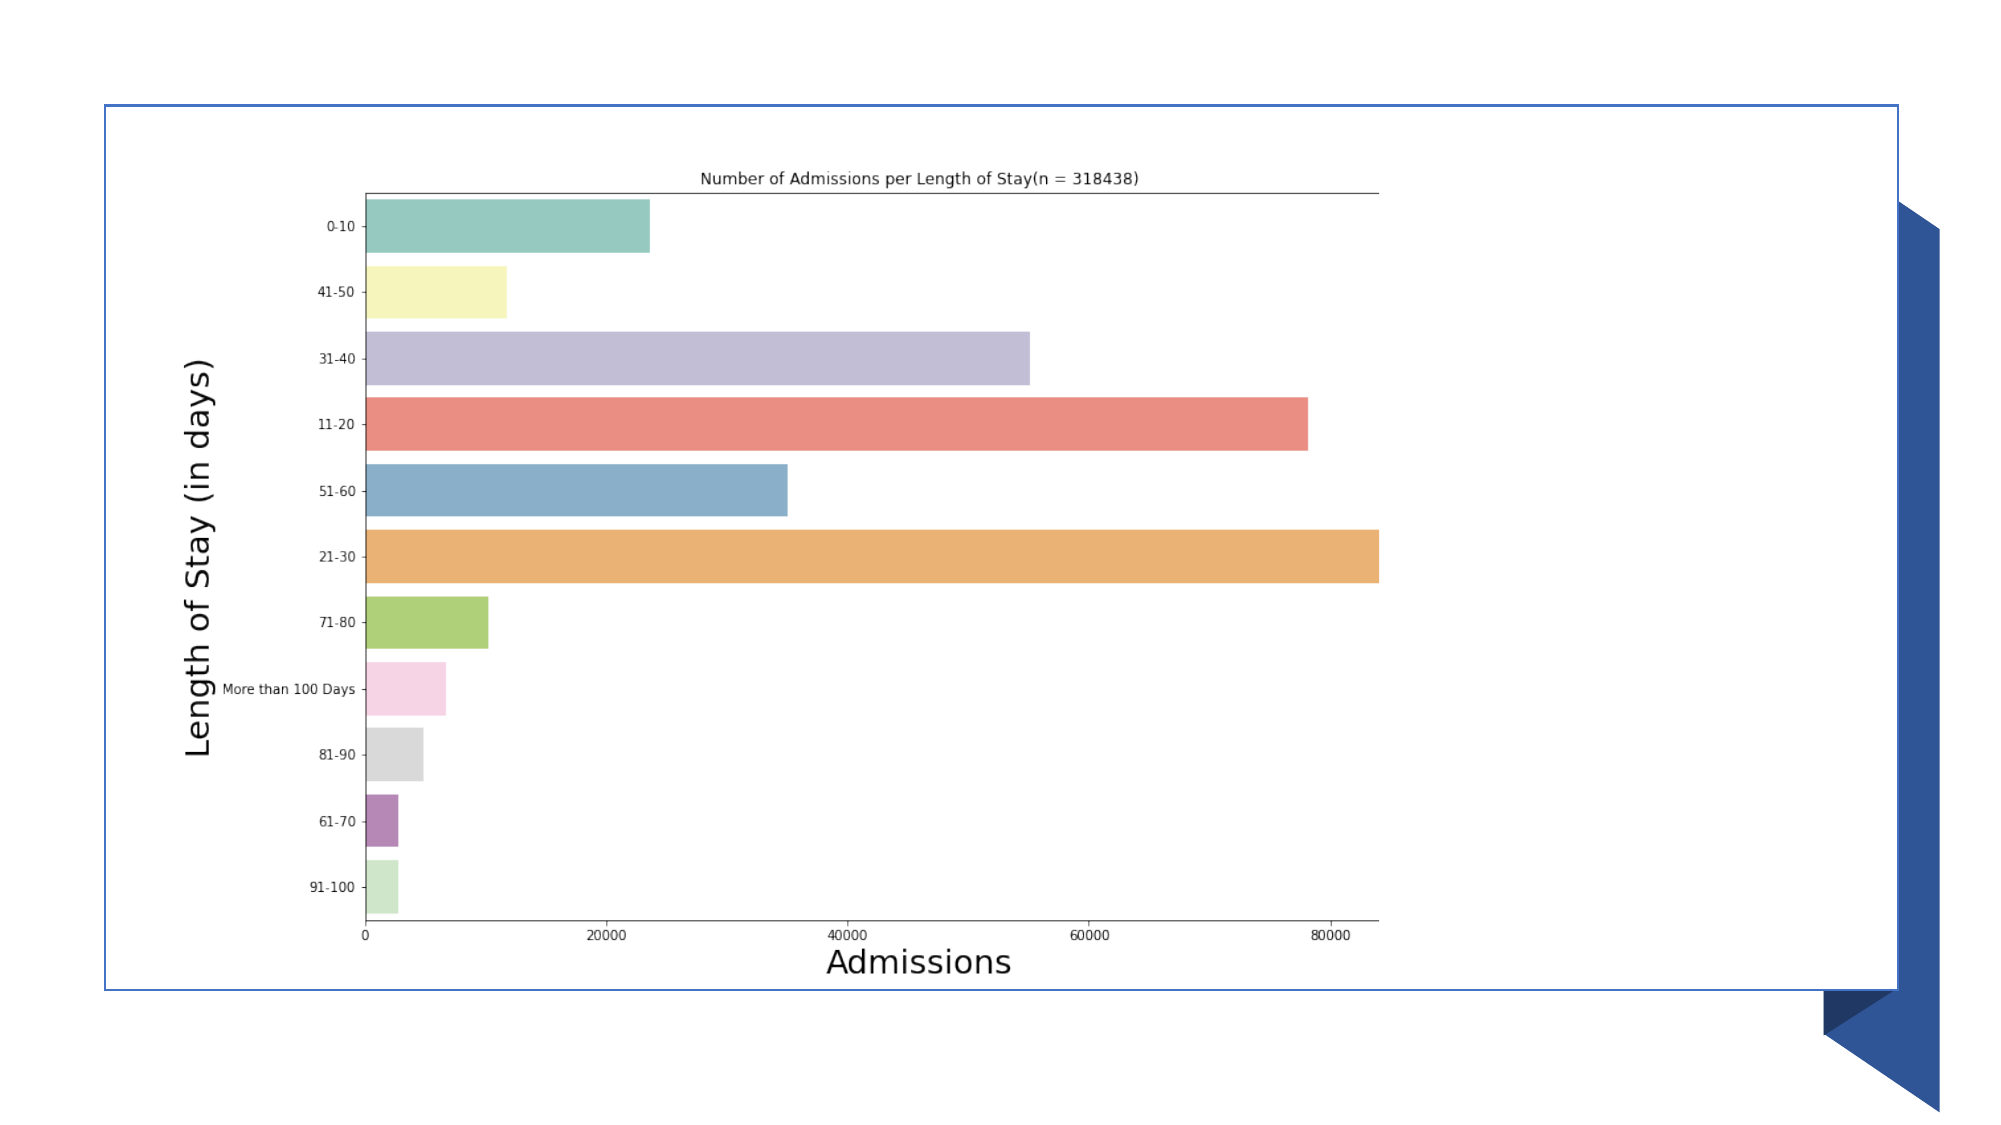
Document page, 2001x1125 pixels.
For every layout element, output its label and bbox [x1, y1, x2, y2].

picture [182, 162, 1380, 991]
text_box [1825, 201, 1940, 1113]
text_box [104, 105, 1899, 990]
text_box [1823, 990, 1893, 1036]
